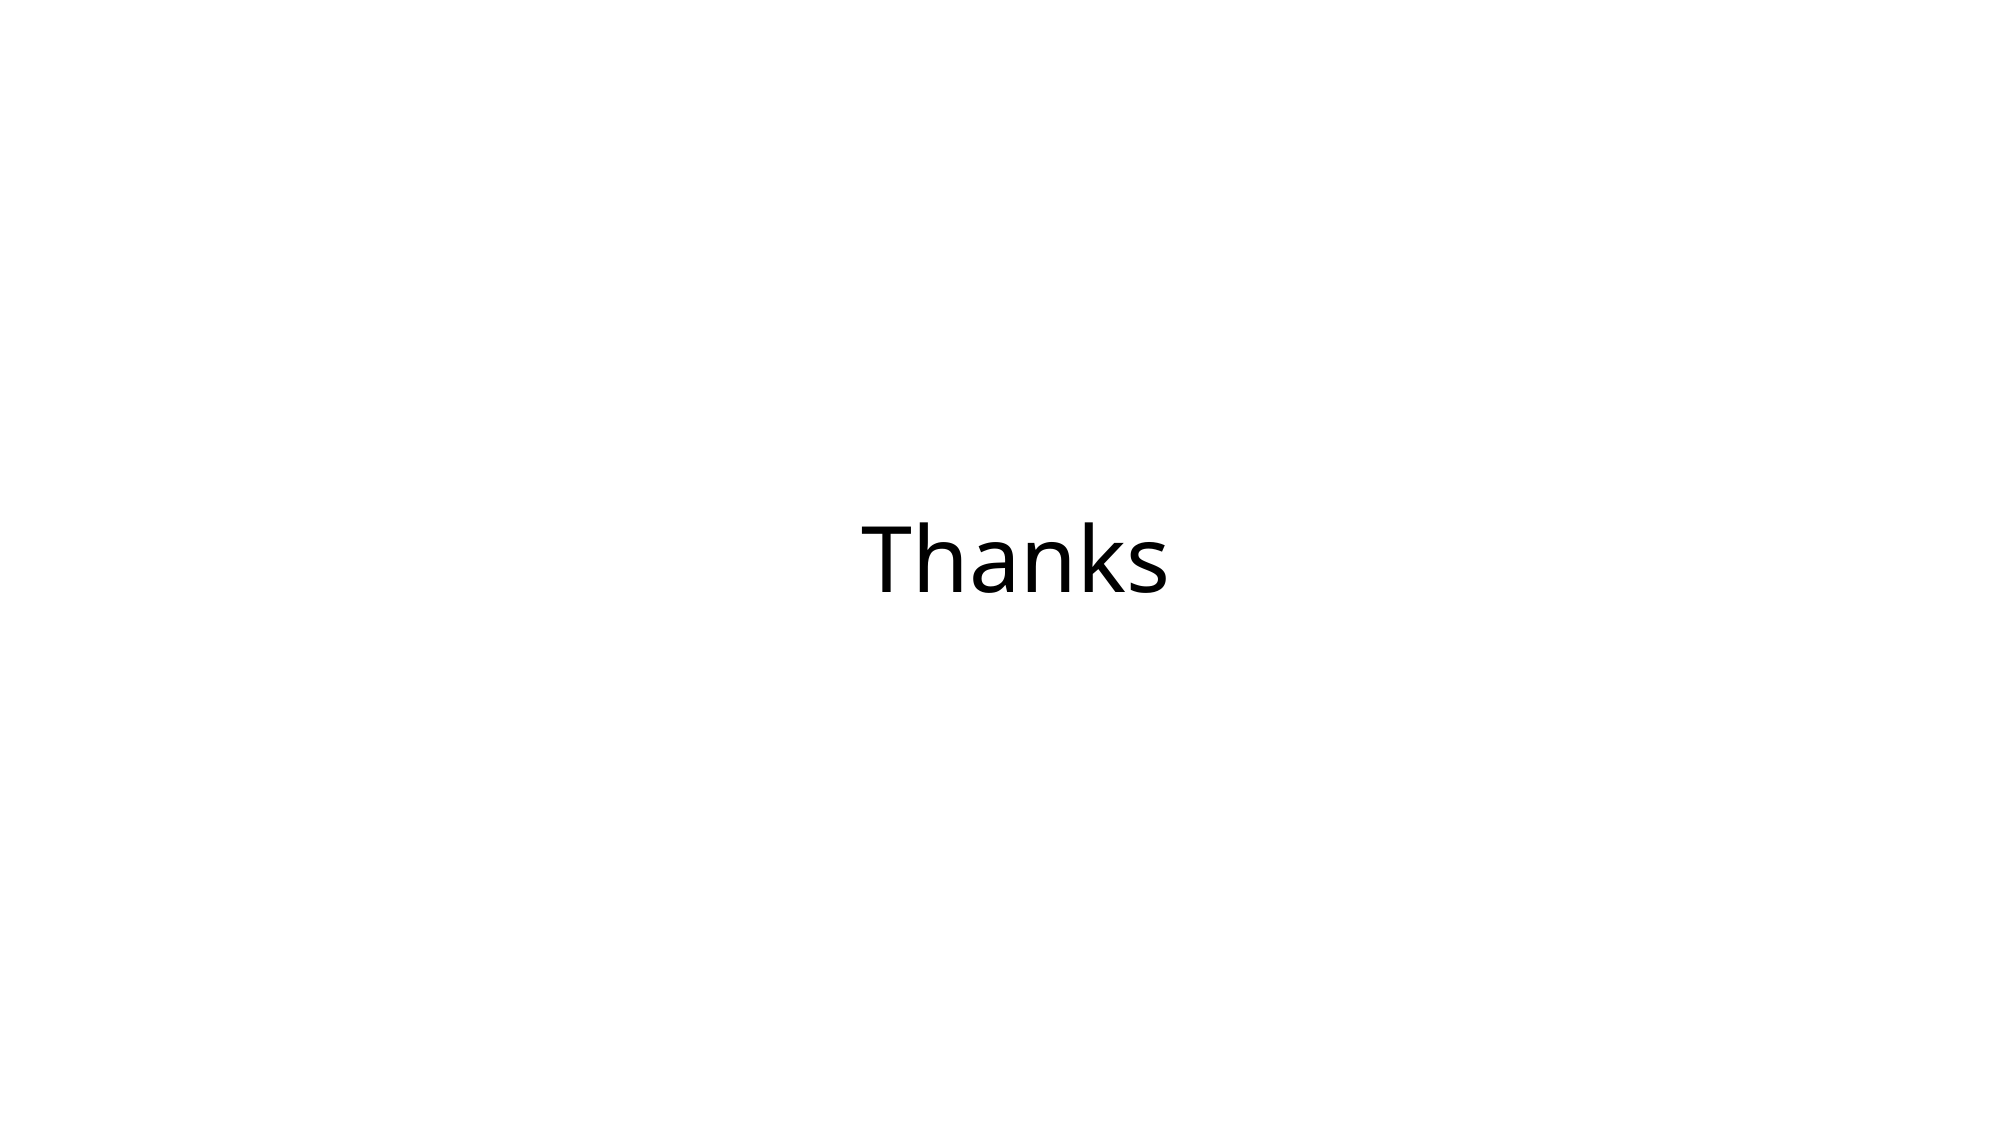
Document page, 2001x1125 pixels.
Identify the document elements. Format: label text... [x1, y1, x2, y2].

title Thanks [153, 453, 1879, 672]
